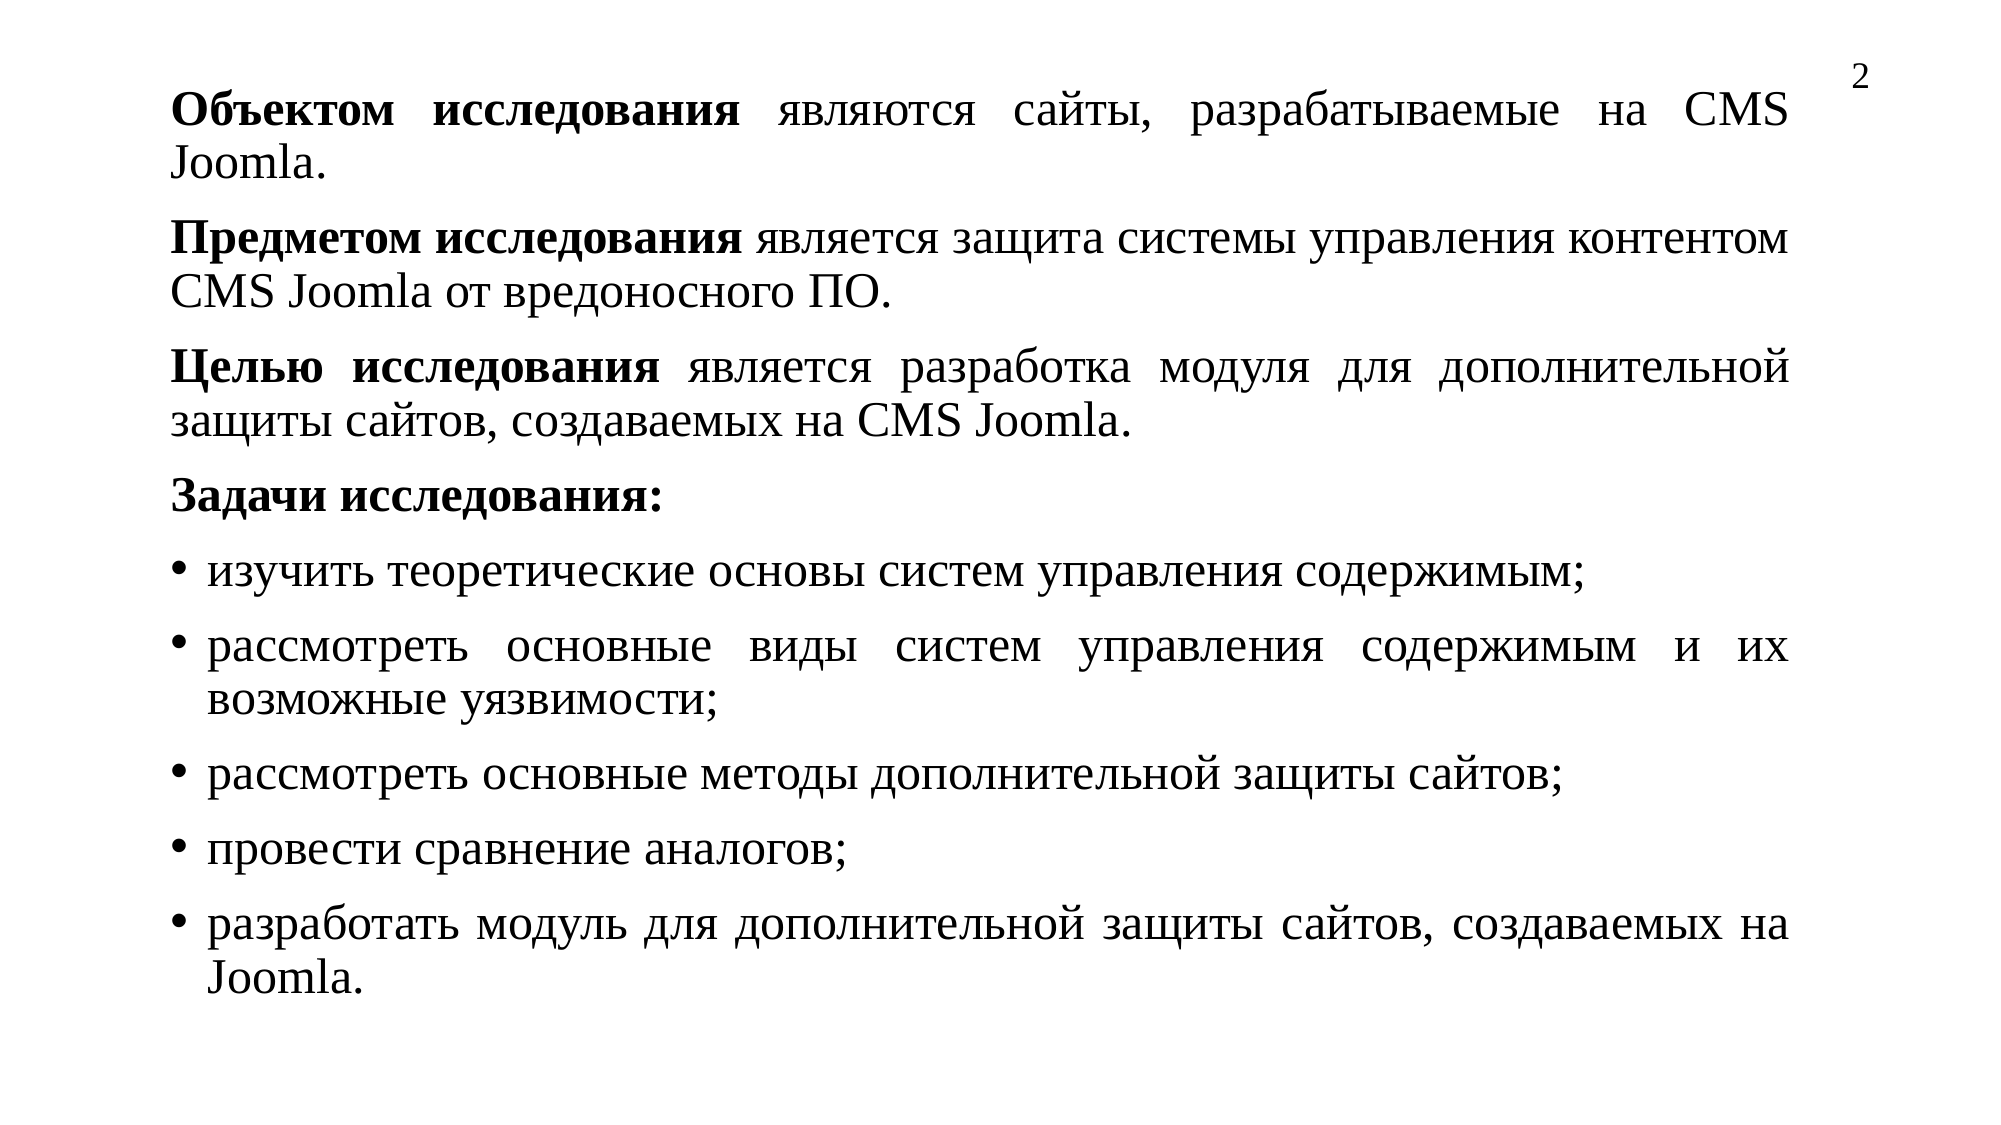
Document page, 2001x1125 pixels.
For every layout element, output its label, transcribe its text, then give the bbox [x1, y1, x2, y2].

text_box [99, 616, 1750, 818]
list Объектом исследования являются сайты, разрабатываемые на CMS Joomla. Предметом исследования является защита системы управления контентом CMS Joomla от вредоносного ПО. Целью исследования является разработка модуля для дополнительной защиты сайтов, создаваемых на CMS Joomla. Задачи исследования: изучить теоретические основы систем управления содержимым; рассмотреть основные виды систем управления содержимым и их возможные уязвимости; рассмотреть основные методы дополнительной защиты сайтов; провести сравнение аналогов; разработать модуль для дополнительной защиты сайтов, создаваемых на Joomla. [155, 74, 1806, 379]
text_box 2 [1836, 43, 1932, 104]
